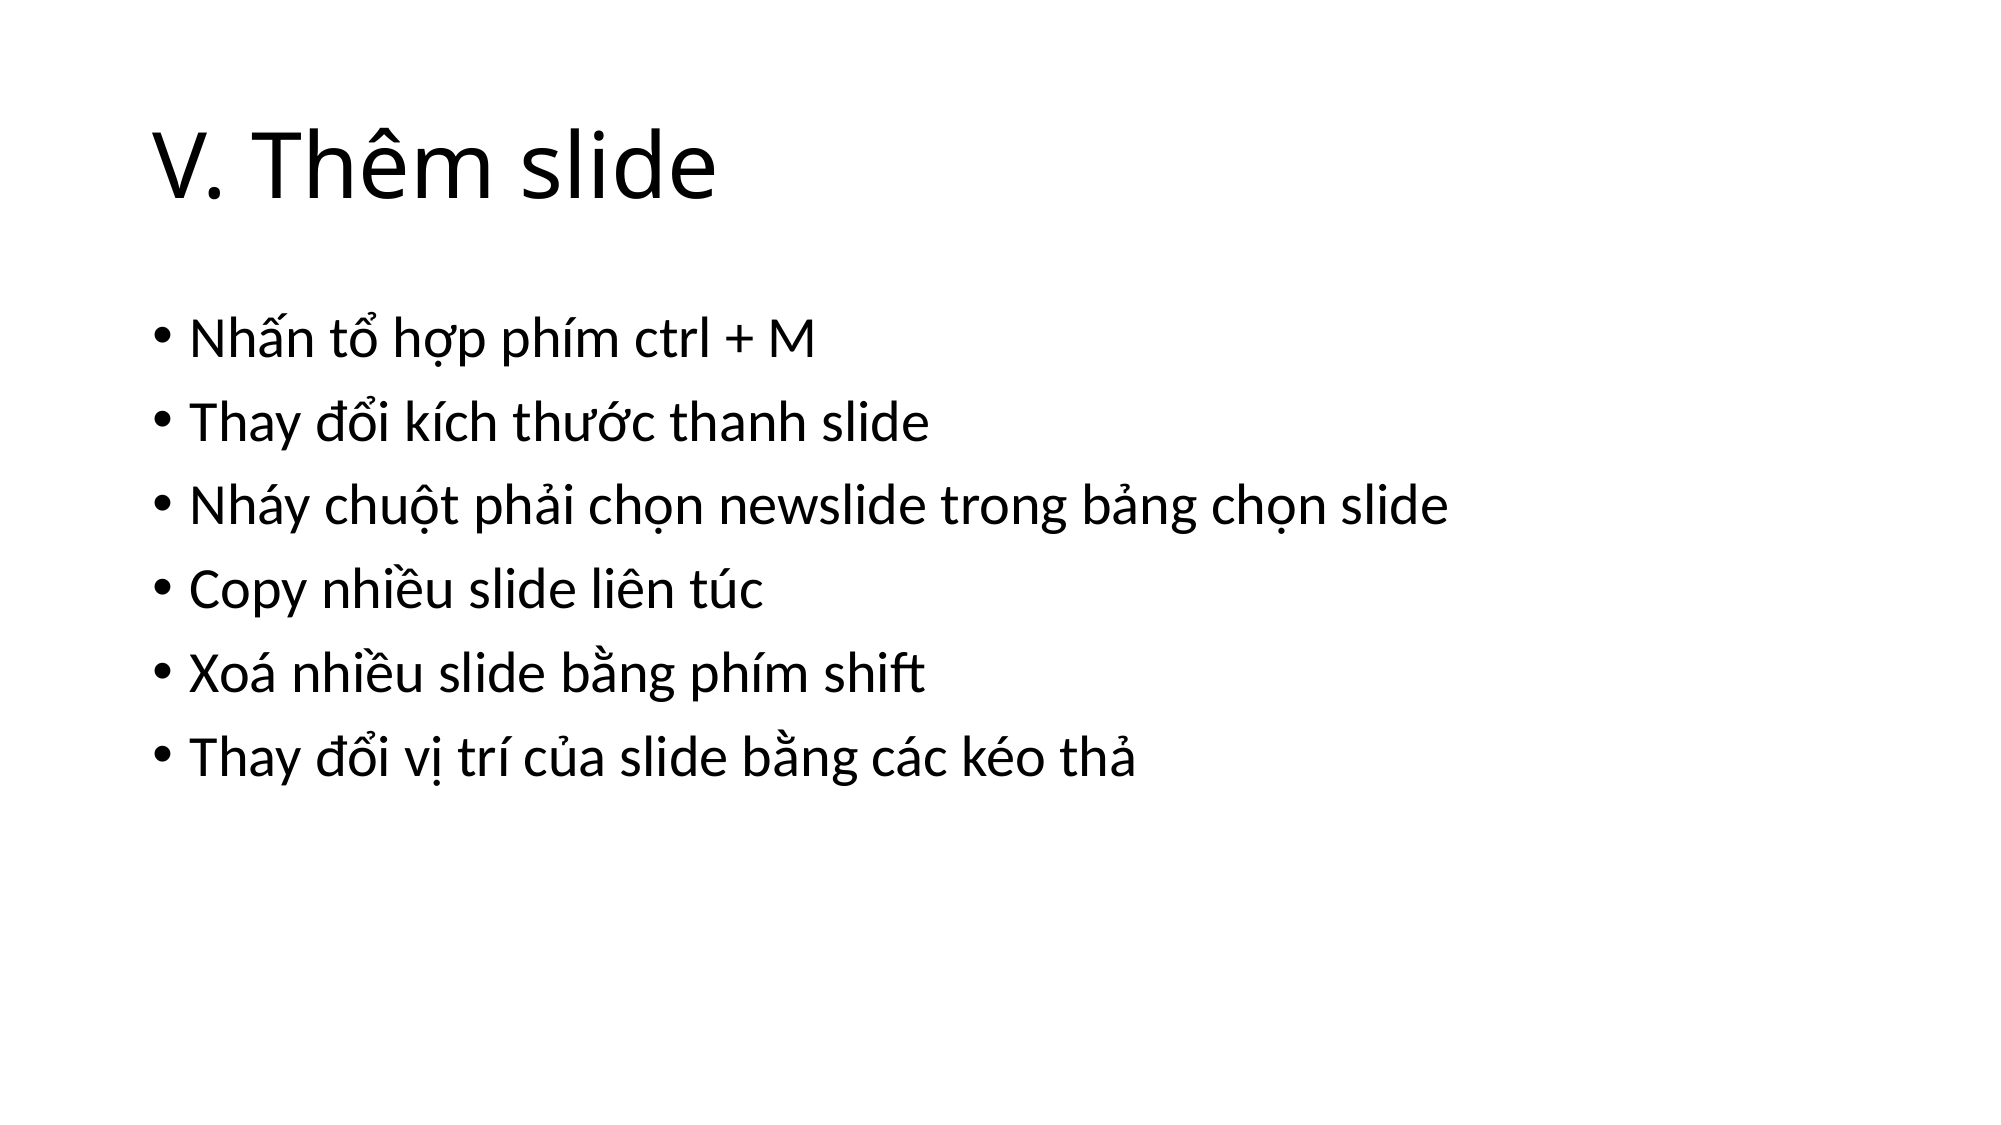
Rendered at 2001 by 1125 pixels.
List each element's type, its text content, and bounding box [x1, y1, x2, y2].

list Nhấn tổ hợp phím ctrl + M Thay đổi kích thước thanh slide Nháy chuột phải chọn newslide trong bảng chọn slide Copy nhiều slide liên túc Xoá nhiều slide bằng phím shift Thay đổi vị trí của slide bằng các kéo thả [137, 299, 1863, 1014]
title V. Thêm slide [137, 59, 1863, 278]
